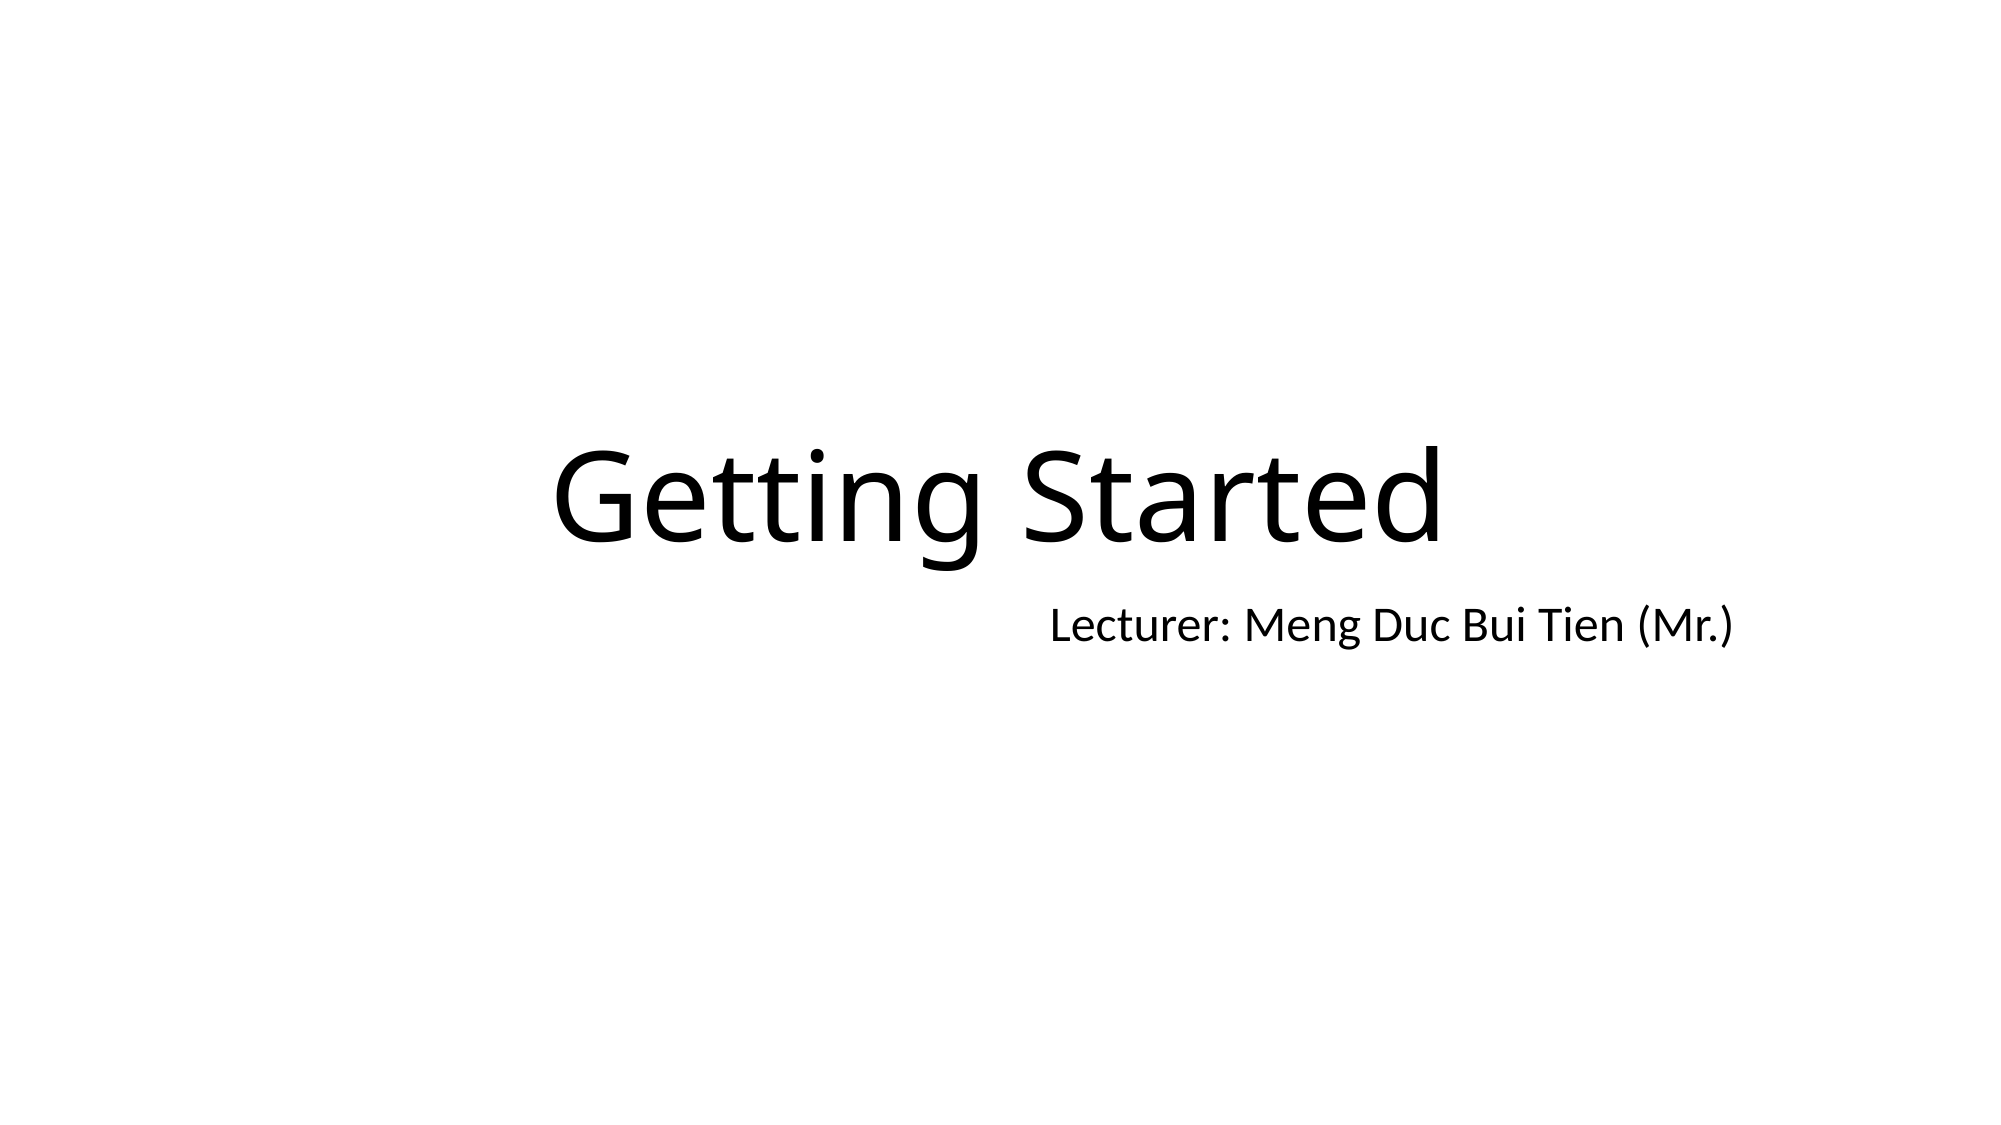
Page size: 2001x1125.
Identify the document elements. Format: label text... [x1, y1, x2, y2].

subtitle Lecturer: Meng Duc Bui Tien (Mr.) [249, 590, 1750, 863]
title Getting Started [249, 184, 1750, 576]
